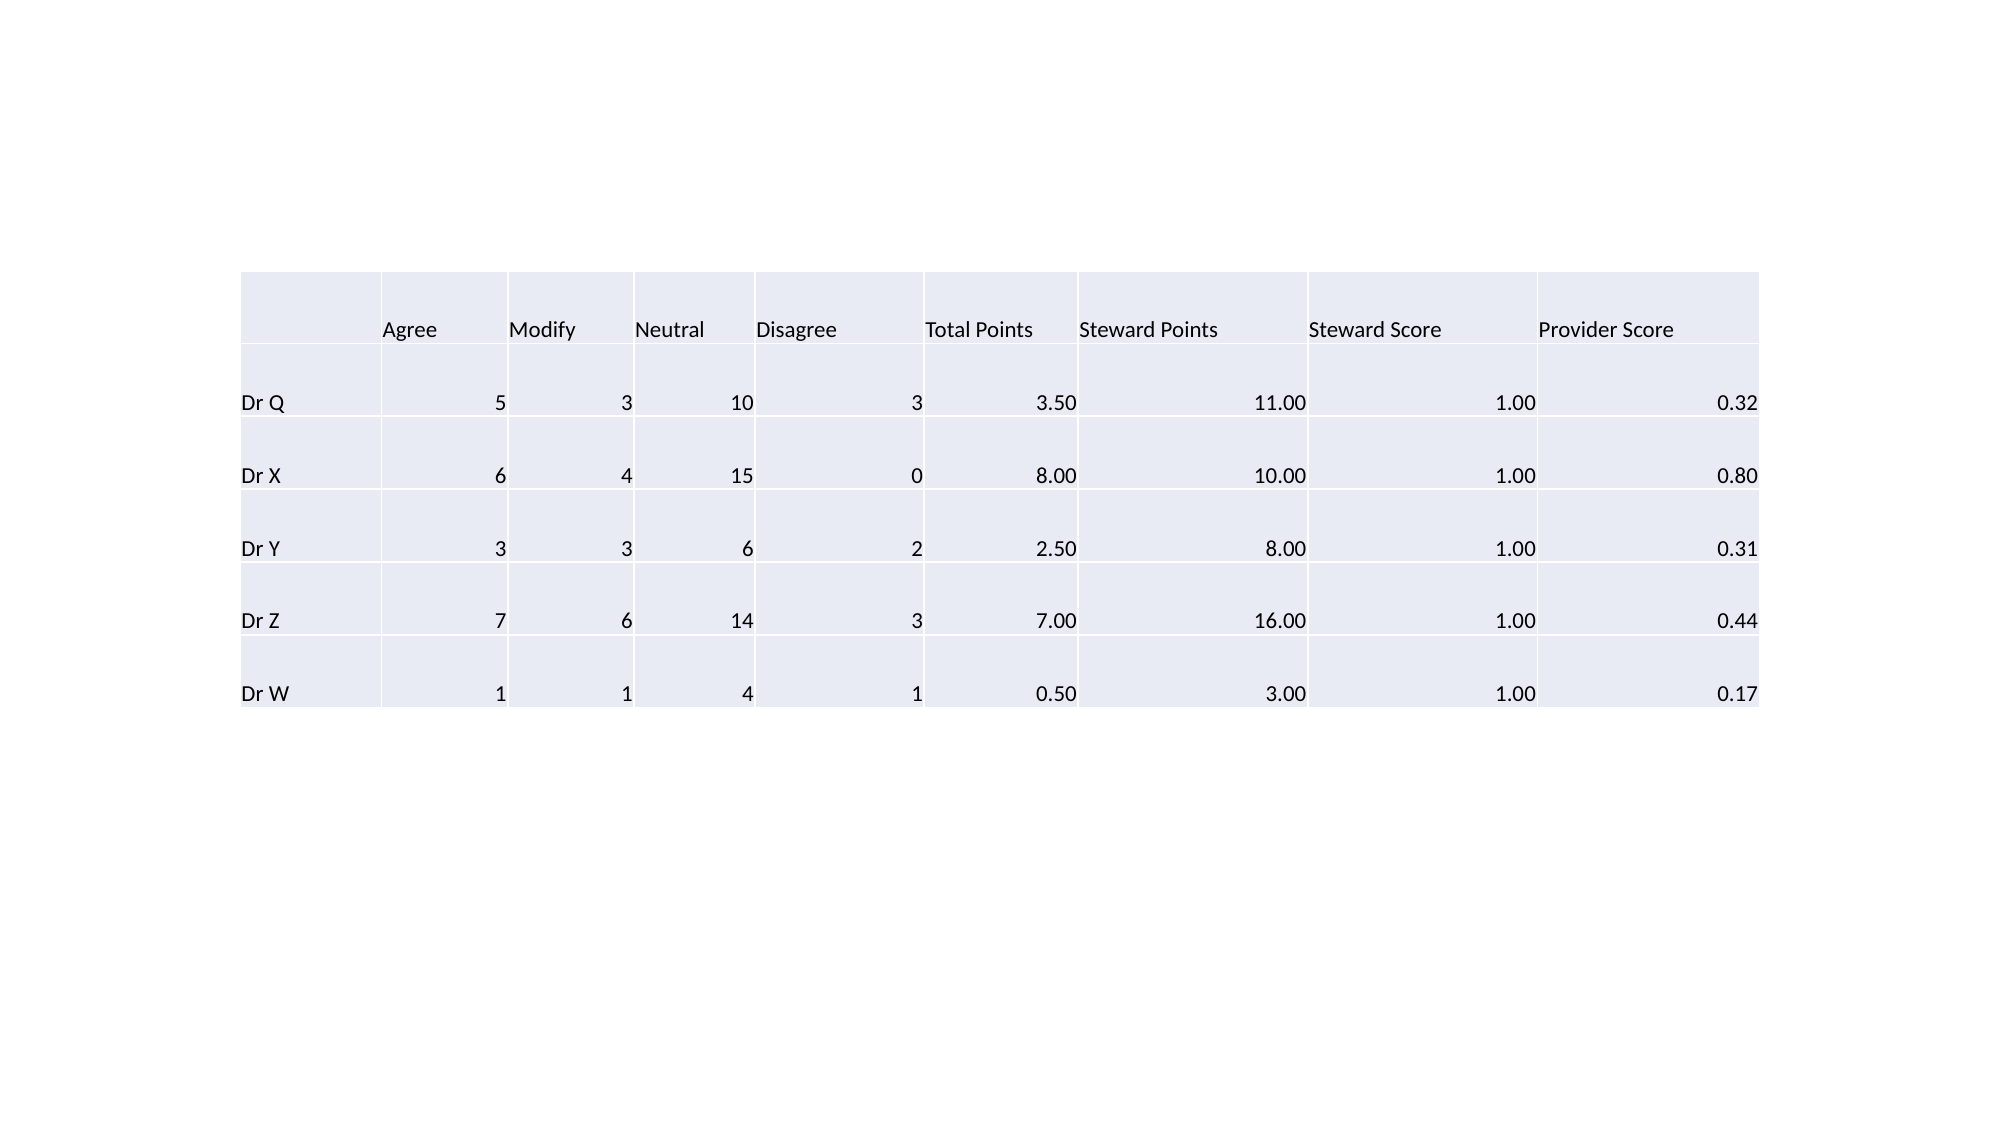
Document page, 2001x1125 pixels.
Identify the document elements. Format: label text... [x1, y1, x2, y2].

table_cell 3 [756, 344, 923, 415]
table_cell 0.80 [1538, 417, 1759, 488]
table_cell 3.50 [925, 344, 1077, 415]
table_cell 2.50 [925, 490, 1077, 561]
table_cell 3 [756, 563, 923, 634]
table_header Neutral [635, 272, 754, 343]
table_cell 1 [756, 636, 923, 707]
table_cell 1.00 [1309, 636, 1537, 707]
table_cell 1 [509, 636, 633, 707]
table_cell 11.00 [1079, 344, 1307, 415]
table_cell 4 [509, 417, 633, 488]
table_cell Dr W [241, 636, 381, 707]
table_cell 3 [382, 490, 507, 561]
table_cell 15 [635, 417, 754, 488]
table_cell 7 [382, 563, 507, 634]
table_cell Dr X [241, 417, 381, 488]
table_cell 0.17 [1538, 636, 1759, 707]
table_cell 0.50 [925, 636, 1077, 707]
table_cell 3.00 [1079, 636, 1307, 707]
table_cell 6 [635, 490, 754, 561]
table_header [241, 272, 381, 343]
table_cell 0.32 [1538, 344, 1759, 415]
table_cell 16.00 [1079, 563, 1307, 634]
table_cell 1.00 [1309, 344, 1537, 415]
table_cell 5 [382, 344, 507, 415]
table_cell 1 [382, 636, 507, 707]
table_cell 10.00 [1079, 417, 1307, 488]
table_cell 0.44 [1538, 563, 1759, 634]
table_cell 0 [756, 417, 923, 488]
table_header Steward Points [1079, 272, 1307, 343]
table_cell 6 [382, 417, 507, 488]
table_header Steward Score [1309, 272, 1537, 343]
table_cell 2 [756, 490, 923, 561]
table_cell 1.00 [1309, 417, 1537, 488]
table_cell 8.00 [925, 417, 1077, 488]
table_cell Dr Z [241, 563, 381, 634]
table_header Provider Score [1538, 272, 1759, 343]
table_header Disagree [756, 272, 923, 343]
table_cell 1.00 [1309, 490, 1537, 561]
table_cell 14 [635, 563, 754, 634]
table_cell 10 [635, 344, 754, 415]
table_cell 3 [509, 344, 633, 415]
table_cell Dr Q [241, 344, 381, 415]
table_cell Dr Y [241, 490, 381, 561]
table_cell 4 [635, 636, 754, 707]
table_cell 6 [509, 563, 633, 634]
table_cell 8.00 [1079, 490, 1307, 561]
table_header Modify [509, 272, 633, 343]
table_cell 3 [509, 490, 633, 561]
table_cell 0.31 [1538, 490, 1759, 561]
table_cell 7.00 [925, 563, 1077, 634]
table_header Agree [382, 272, 507, 343]
table_header Total Points [925, 272, 1077, 343]
table_cell 1.00 [1309, 563, 1537, 634]
